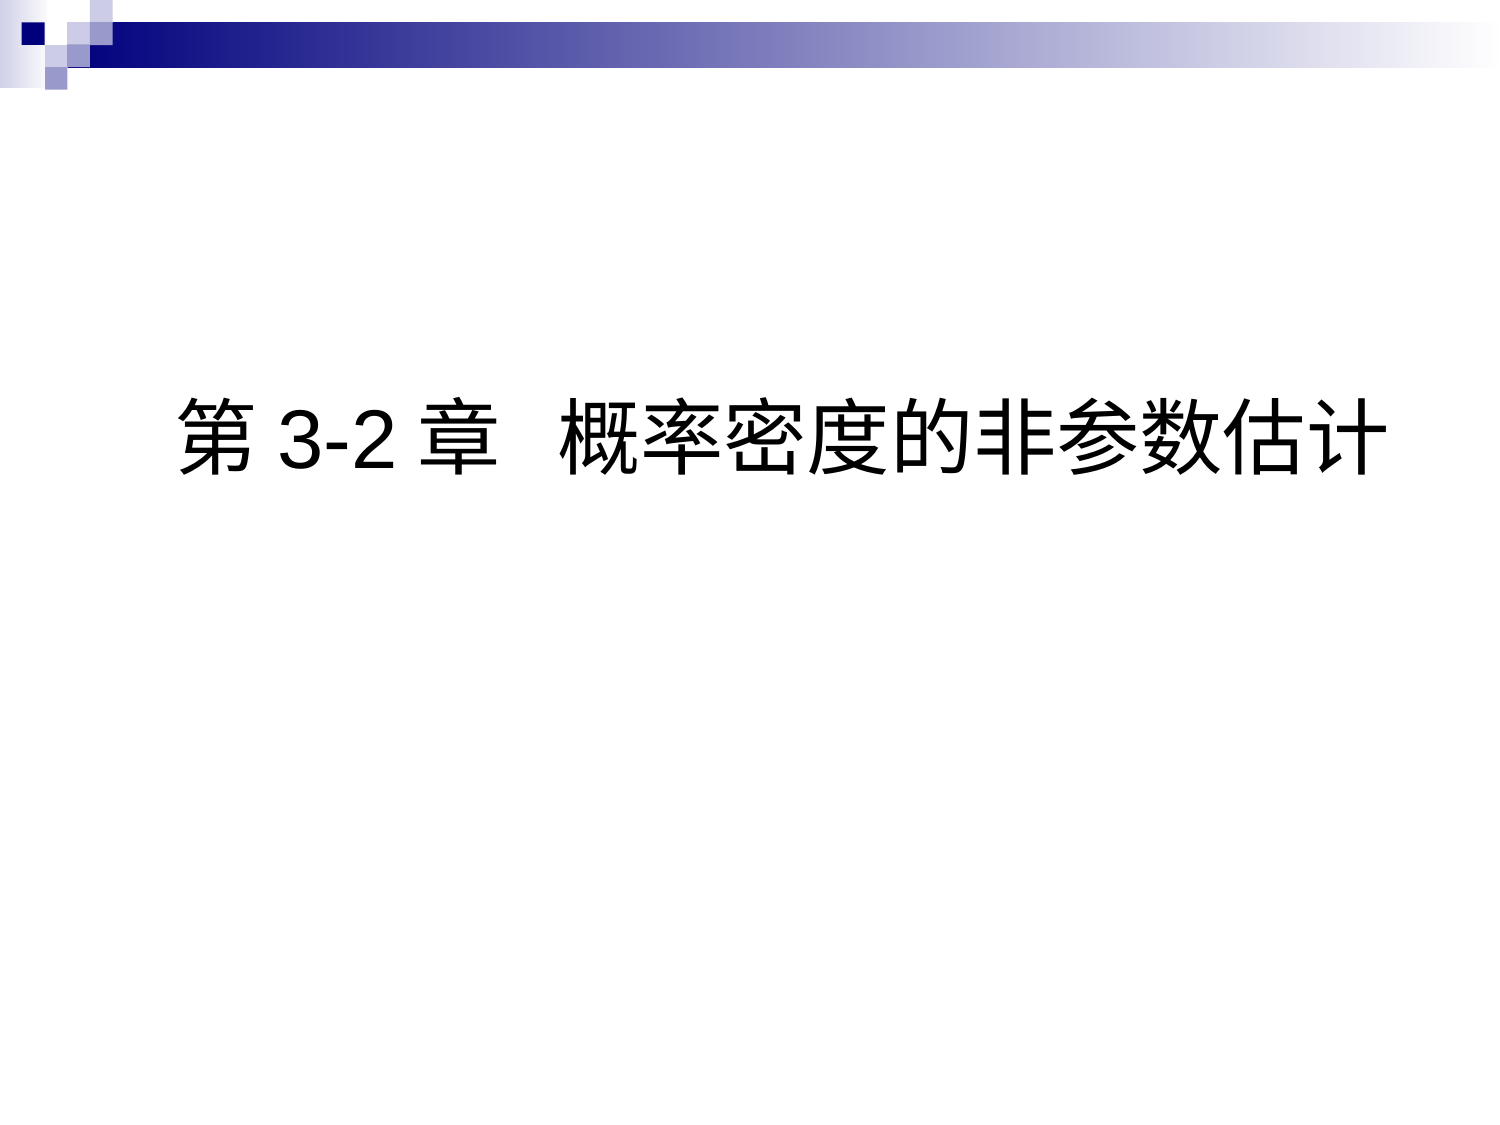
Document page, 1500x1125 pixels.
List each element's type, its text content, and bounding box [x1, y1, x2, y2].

title 第3-2章 概率密度的非参数估计 [159, 314, 1435, 556]
